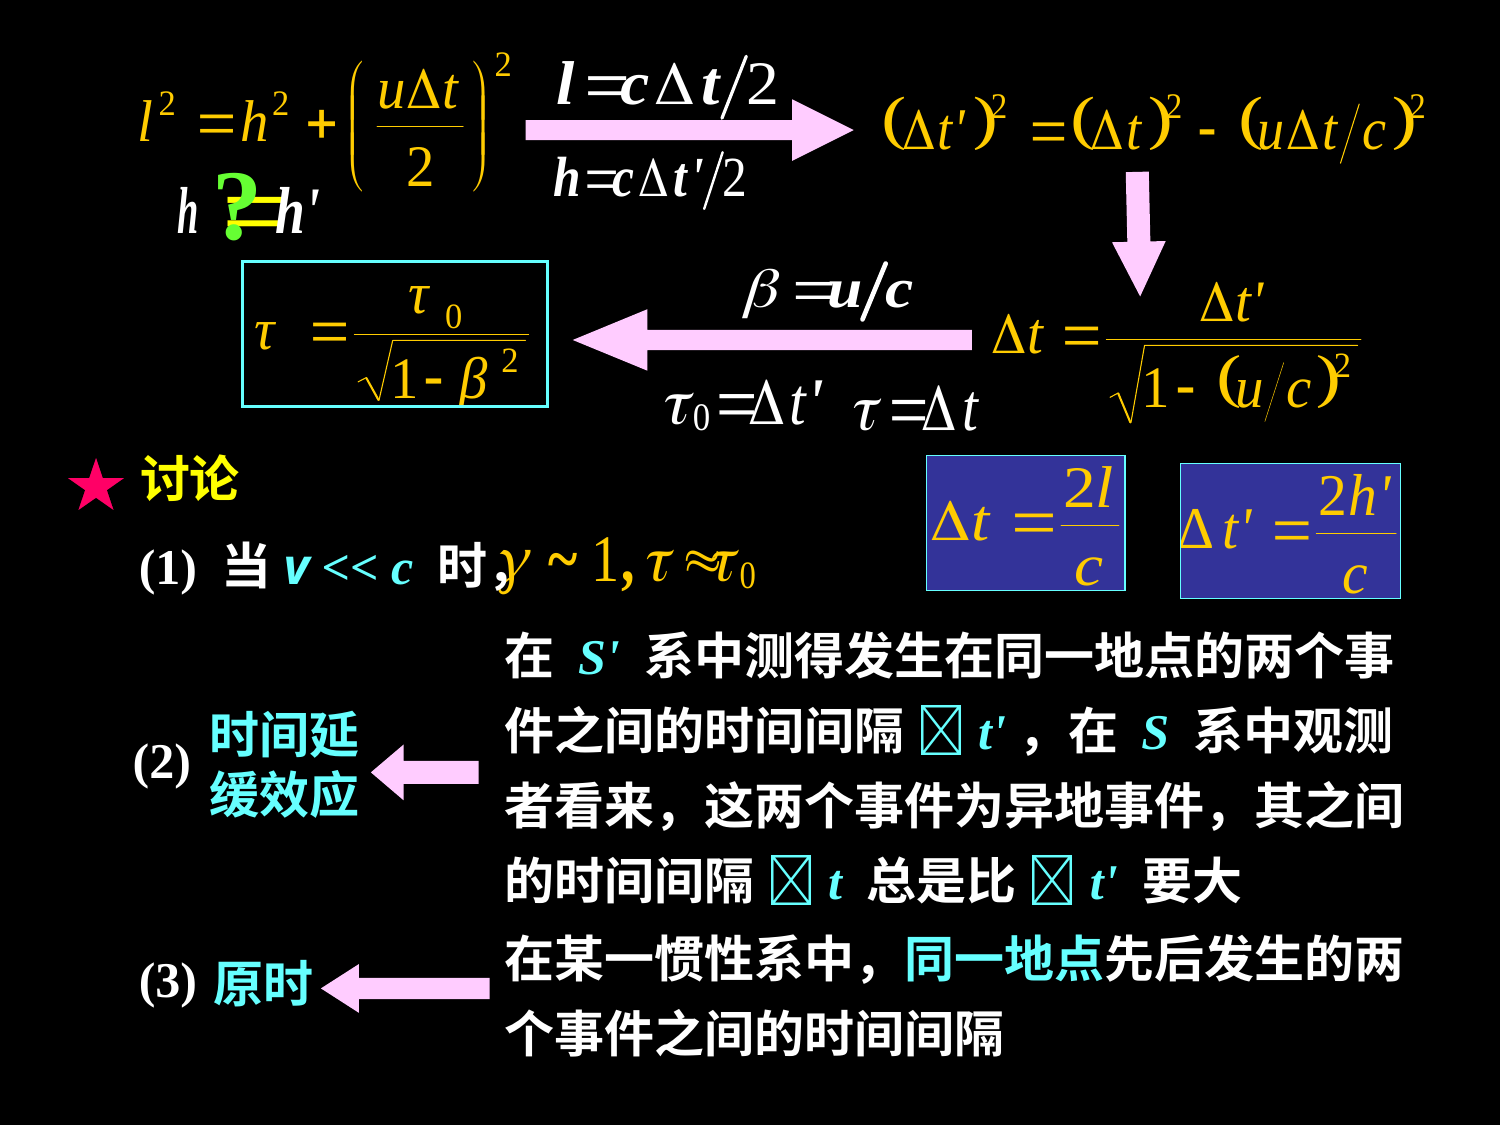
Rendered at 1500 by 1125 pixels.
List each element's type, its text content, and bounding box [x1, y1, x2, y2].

text_box [526, 104, 852, 160]
text_box 时间延缓效应 [194, 696, 383, 832]
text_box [266, 172, 334, 248]
text_box (2) [117, 721, 194, 797]
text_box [657, 357, 837, 444]
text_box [987, 269, 1365, 429]
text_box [1180, 463, 1400, 599]
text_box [544, 42, 795, 128]
text_box 在某一惯性系中，同一地点先后发生的两个事件之间的时间间隔 [490, 905, 1436, 1070]
text_box [64, 455, 128, 513]
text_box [199, 184, 261, 245]
text_box (1) 当v << c 时， [123, 527, 482, 603]
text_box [487, 515, 766, 607]
text_box [574, 310, 972, 370]
text_box ? [197, 253, 278, 267]
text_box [728, 250, 931, 328]
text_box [880, 85, 1429, 168]
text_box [846, 368, 993, 445]
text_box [926, 455, 1125, 590]
text_box 原时 [198, 928, 349, 1024]
text_box [372, 746, 478, 799]
text_box 讨论 [125, 440, 278, 516]
text_box (3) [123, 940, 198, 1016]
text_box 在 S' 系中测得发生在同一地点的两个事件之间的时间间隔 t'，在 S 系中观测者看来，这两个事件为异地事件，其之间的时间间隔 t 总是比 t' 要大 [490, 601, 1448, 917]
text_box [1113, 177, 1165, 268]
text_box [243, 262, 547, 405]
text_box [544, 139, 758, 218]
text_box [322, 965, 489, 1012]
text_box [135, 42, 515, 198]
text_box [170, 172, 212, 248]
